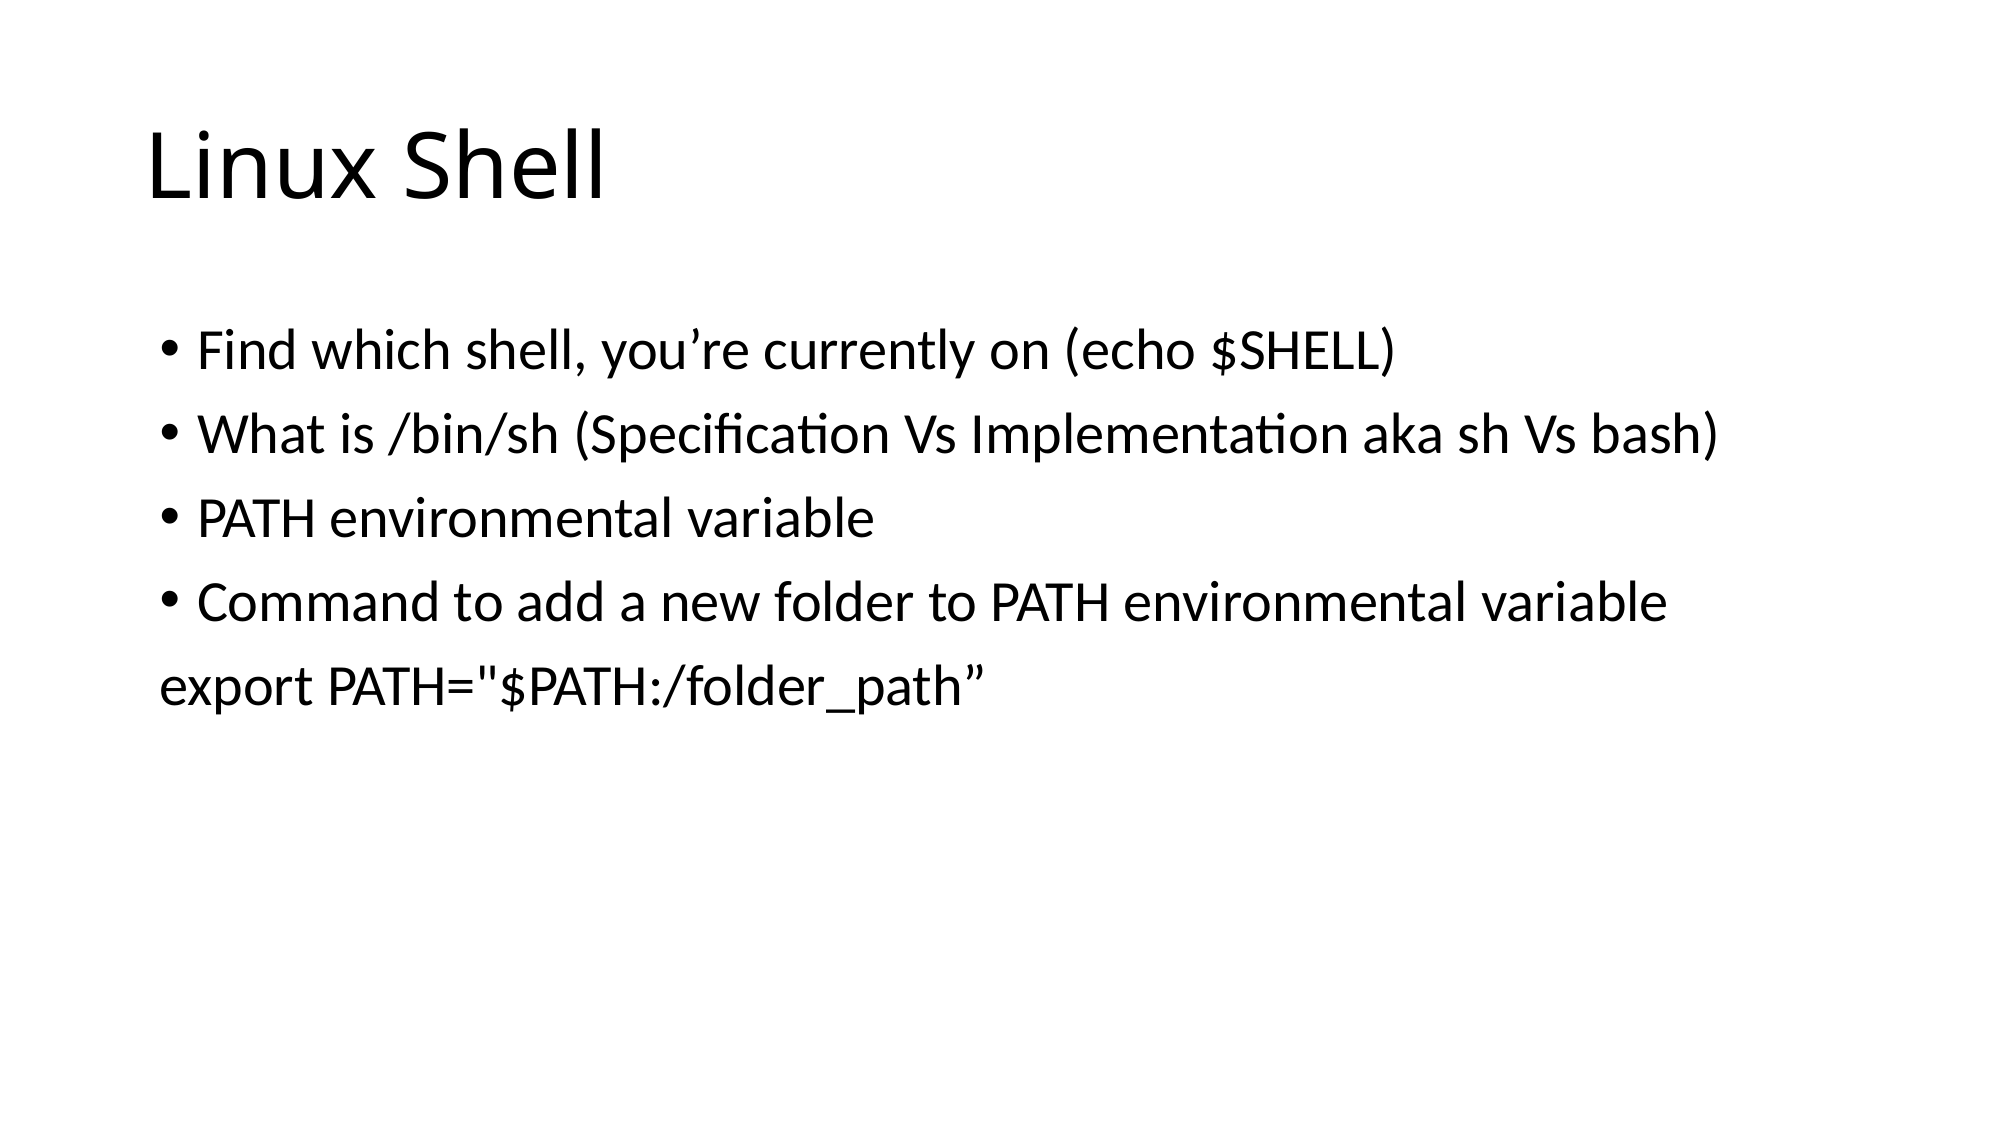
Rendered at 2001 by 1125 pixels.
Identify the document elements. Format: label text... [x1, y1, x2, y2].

list Find which shell, you’re currently on (echo $SHELL) What is /bin/sh (Specification Vs Implementation aka sh Vs bash) PATH environmental variable Command to add a new folder to PATH environmental variable export PATH="$PATH:/folder_path” [151, 311, 1878, 1027]
title Linux Shell [136, 59, 1863, 278]
